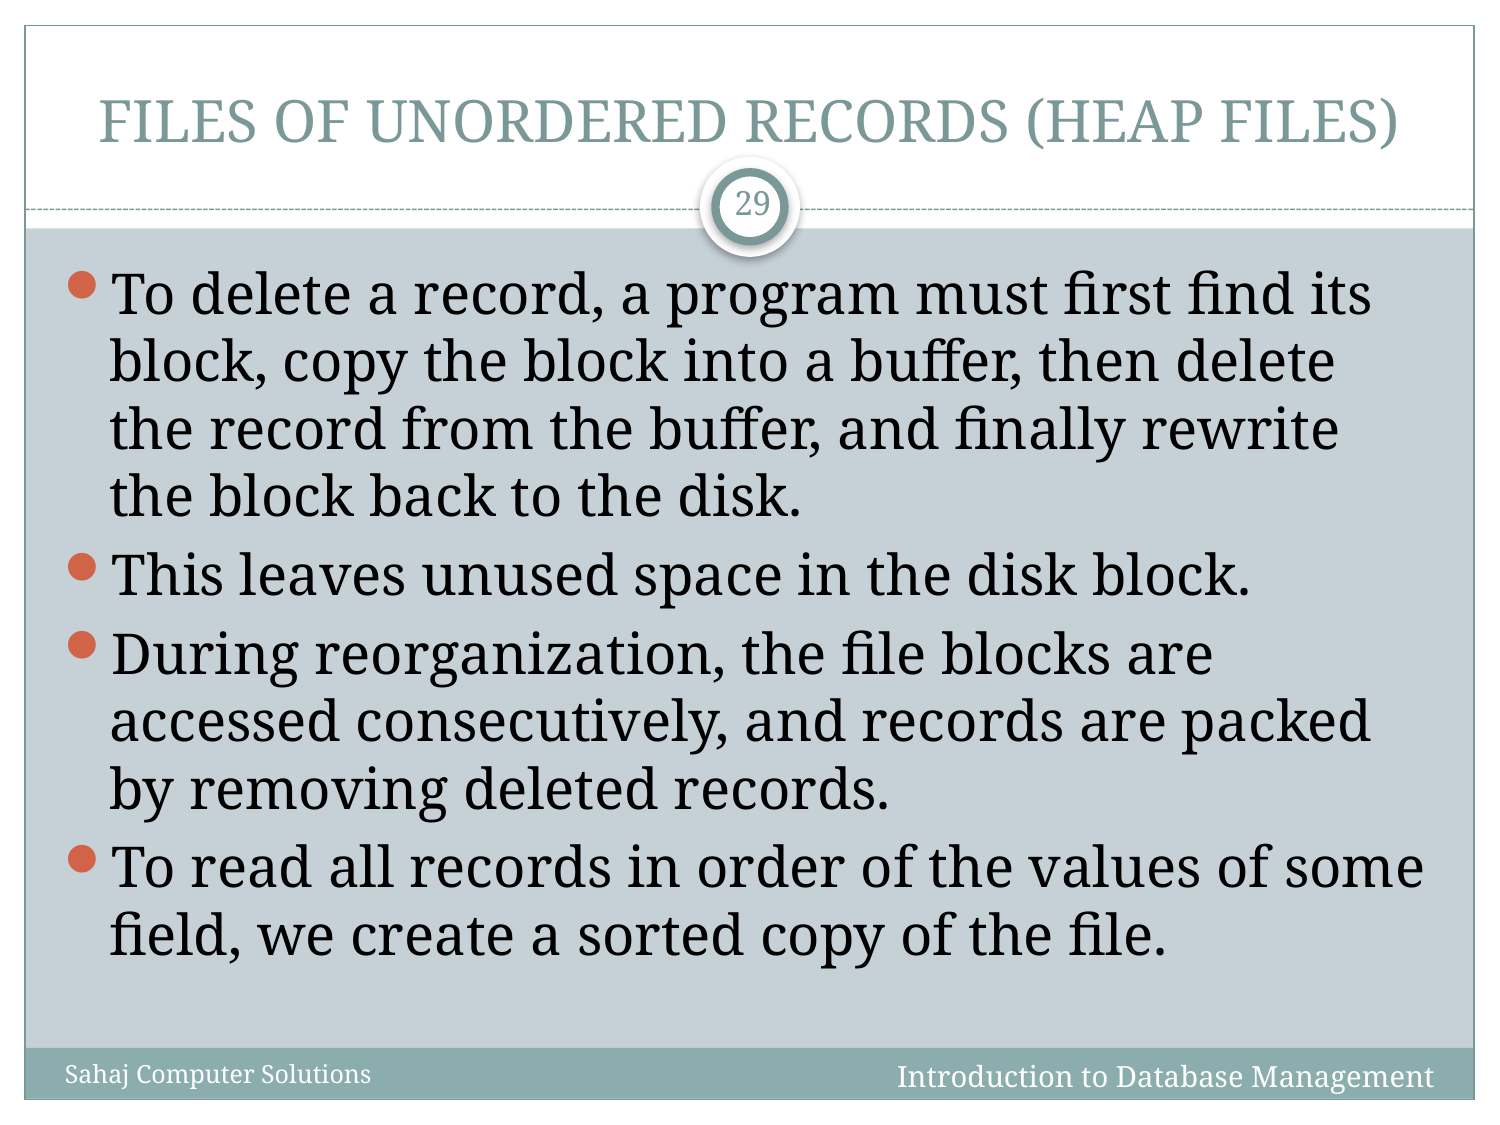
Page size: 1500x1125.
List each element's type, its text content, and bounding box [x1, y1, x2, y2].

title FILES OF UNORDERED RECORDS (HEAP FILES) [49, 37, 1450, 162]
slide_number 29 [715, 168, 791, 241]
slide_number Introduction to Database Management Systems [774, 1050, 1450, 1111]
footer Sahaj Computer Solutions [50, 1051, 638, 1112]
list To delete a record, a program must first find its block, copy the block into a buffer, then delete the record from the buffer, and finally rewrite the block back to the disk. This leaves unused space in the disk block. During reorganization, the file blocks are accessed consecutively, and records are packed by removing deleted records. To read all records in order of the values of some field, we create a sorted copy of the file. [49, 250, 1445, 1001]
